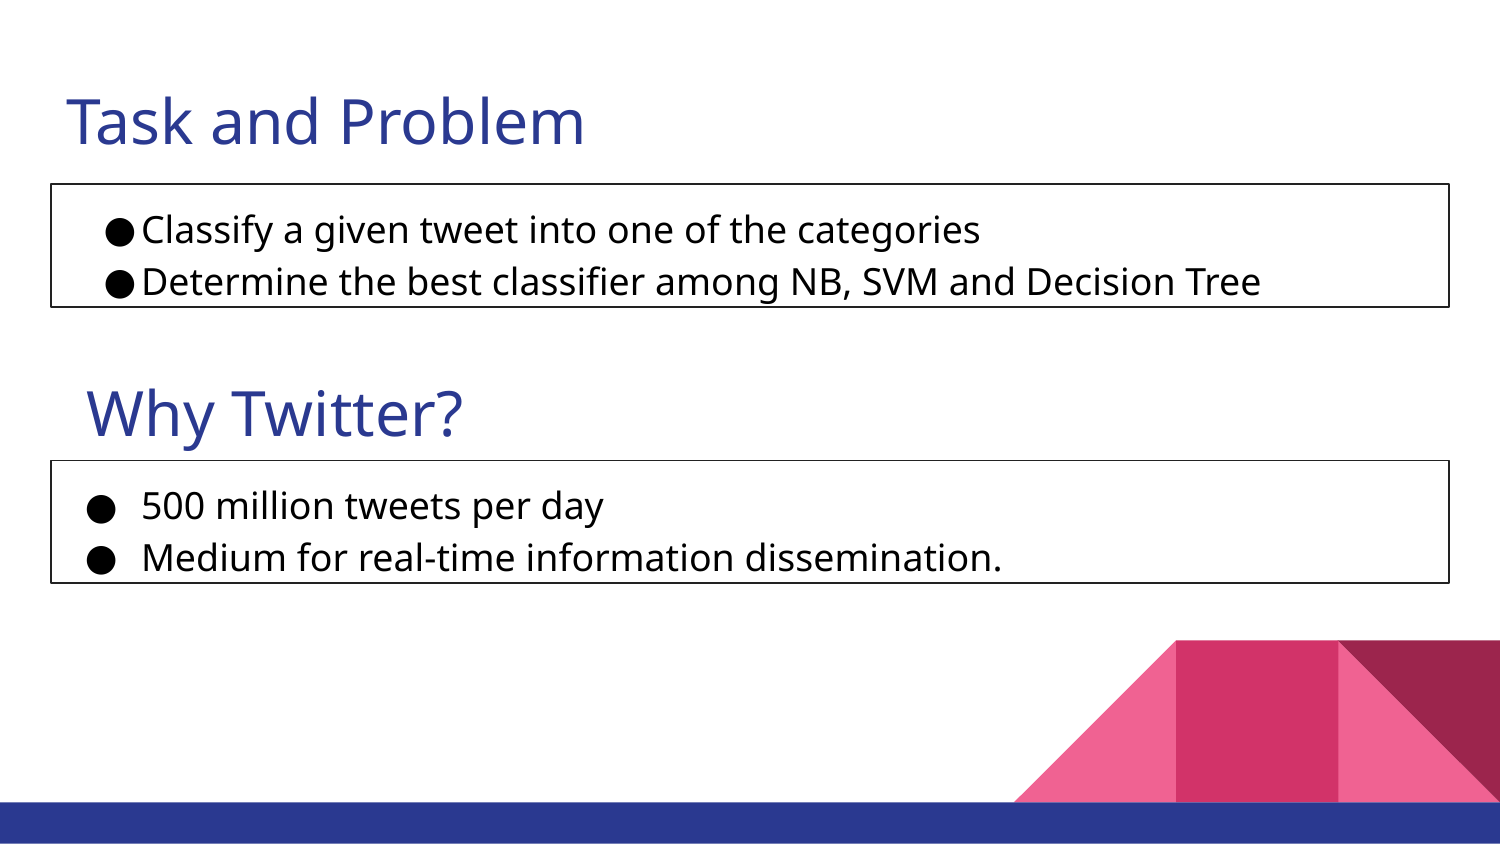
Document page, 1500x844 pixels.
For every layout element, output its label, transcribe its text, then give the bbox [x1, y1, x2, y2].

title Why Twitter? [71, 358, 1469, 459]
title Task and Problem [51, 67, 1449, 167]
list Classify a given tweet into one of the categories Determine the best classifier among NB, SVM and Decision Tree [51, 184, 1449, 307]
text_box 500 million tweets per day Medium for real-time information dissemination. [51, 460, 1449, 584]
